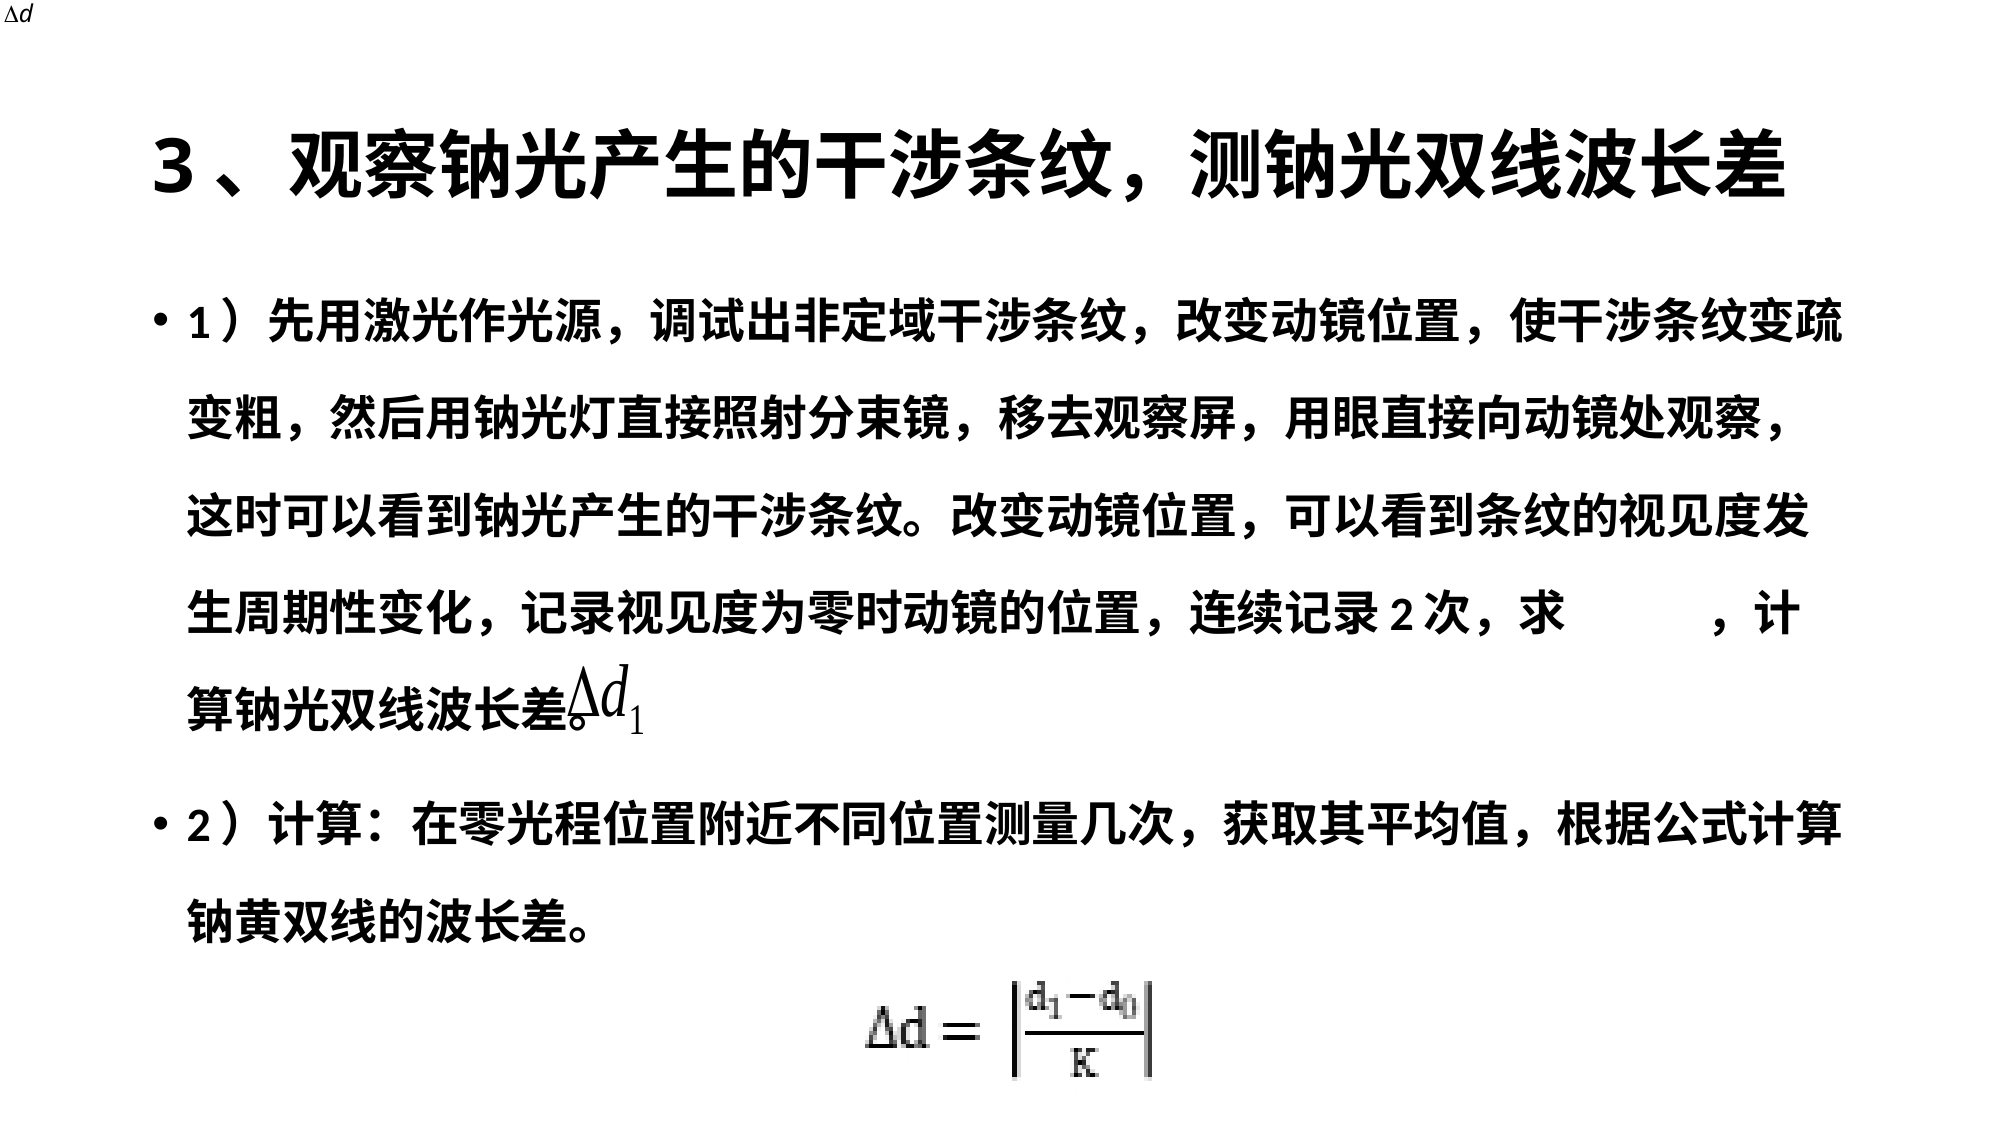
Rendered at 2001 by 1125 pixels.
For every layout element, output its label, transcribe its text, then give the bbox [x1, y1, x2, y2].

title 3、观察钠光产生的干涉条纹，测钠光双线波长差 [137, 59, 1863, 243]
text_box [0, 0, 40, 27]
picture [865, 940, 1243, 1111]
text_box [557, 641, 652, 748]
list 1）先用激光作光源，调试出非定域干涉条纹，改变动镜位置，使干涉条纹变疏变粗，然后用钠光灯直接照射分束镜，移去观察屏，用眼直接向动镜处观察，这时可以看到钠光产生的干涉条纹。改变动镜位置，可以看到条纹的视见度发生周期性变化，记录视见度为零时动镜的位置，连续记录2次，求 ，计算钠光双线波长差。 2）计算：在零光程位置附近不同位置测量几次，获取其平均值，根据公式计算钠黄双线的波长差。 [137, 243, 1863, 957]
